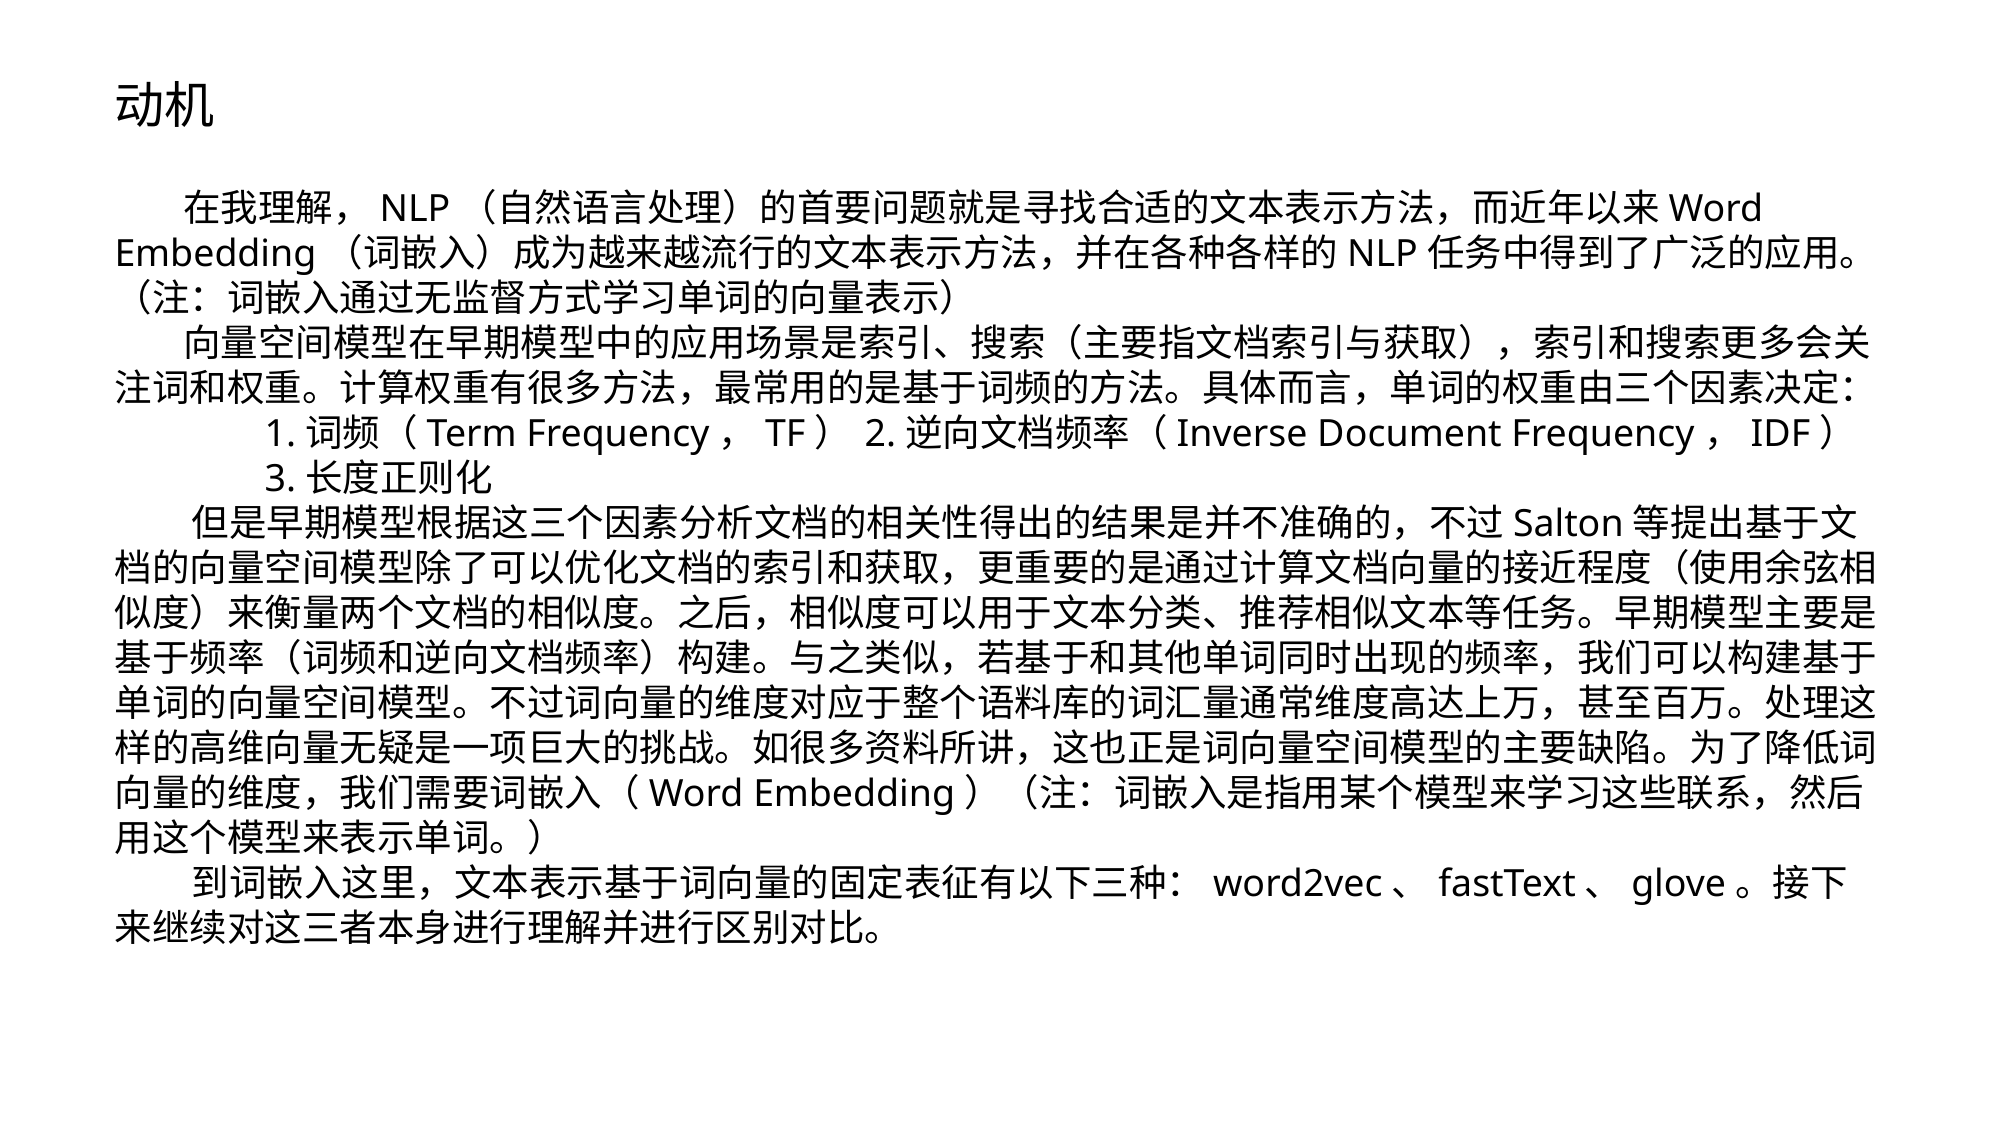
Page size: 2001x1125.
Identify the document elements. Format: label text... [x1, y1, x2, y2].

text_box 动机 [99, 66, 1665, 176]
text_box 在我理解，NLP（自然语言处理）的首要问题就是寻找合适的文本表示方法，而近年以来Word Embedding（词嵌入）成为越来越流行的文本表示方法，并在各种各样的NLP任务中得到了广泛的应用。（注：词嵌入通过无监督方式学习单词的向量表示） 向量空间模型在早期模型中的应用场景是索引、搜索（主要指文档索引与获取），索引和搜索更多会关注词和权重。计算权重有很多方法，最常用的是基于词频的方法。具体而言，单词的权重由三个因素决定： 1.词频（Term Frequency，TF） 2.逆向文档频率（Inverse Document Frequency，IDF） 3.长度正则化 但是早期模型根据这三个因素分析文档的相关性得出的结果是并不准确的，不过Salton等提出基于文档的向量空间模型除了可以优化文档的索引和获取，更重要的是通过计算文档向量的接近程度（使用余弦相似度）来衡量两个文档的相似度。之后，相似度可以用于文本分类、推荐相似文本等任务。早期模型主要是基于频率（词频和逆向文档频率）构建。与之类似，若基于和其他单词同时出现的频率，我们可以构建基于单词的向量空间模型。不过词向量的维度对应于整个语料库的词汇量通常维度高达上万，甚至百万。处理这样的高维向量无疑是一项巨大的挑战。如很多资料所讲，这也正是词向量空间模型的主要缺陷。为了降低词向量的维度，我们需要词嵌入（Word Embedding）（注：词嵌入是指用某个模型来学习这些联系，然后用这个模型来表示单词。） 到词嵌入这里，文本表示基于词向量的固定表征有以下三种：word2vec、fastText、glove。接下来继续对这三者本身进行理解并进行区别对比。 [99, 176, 1900, 957]
